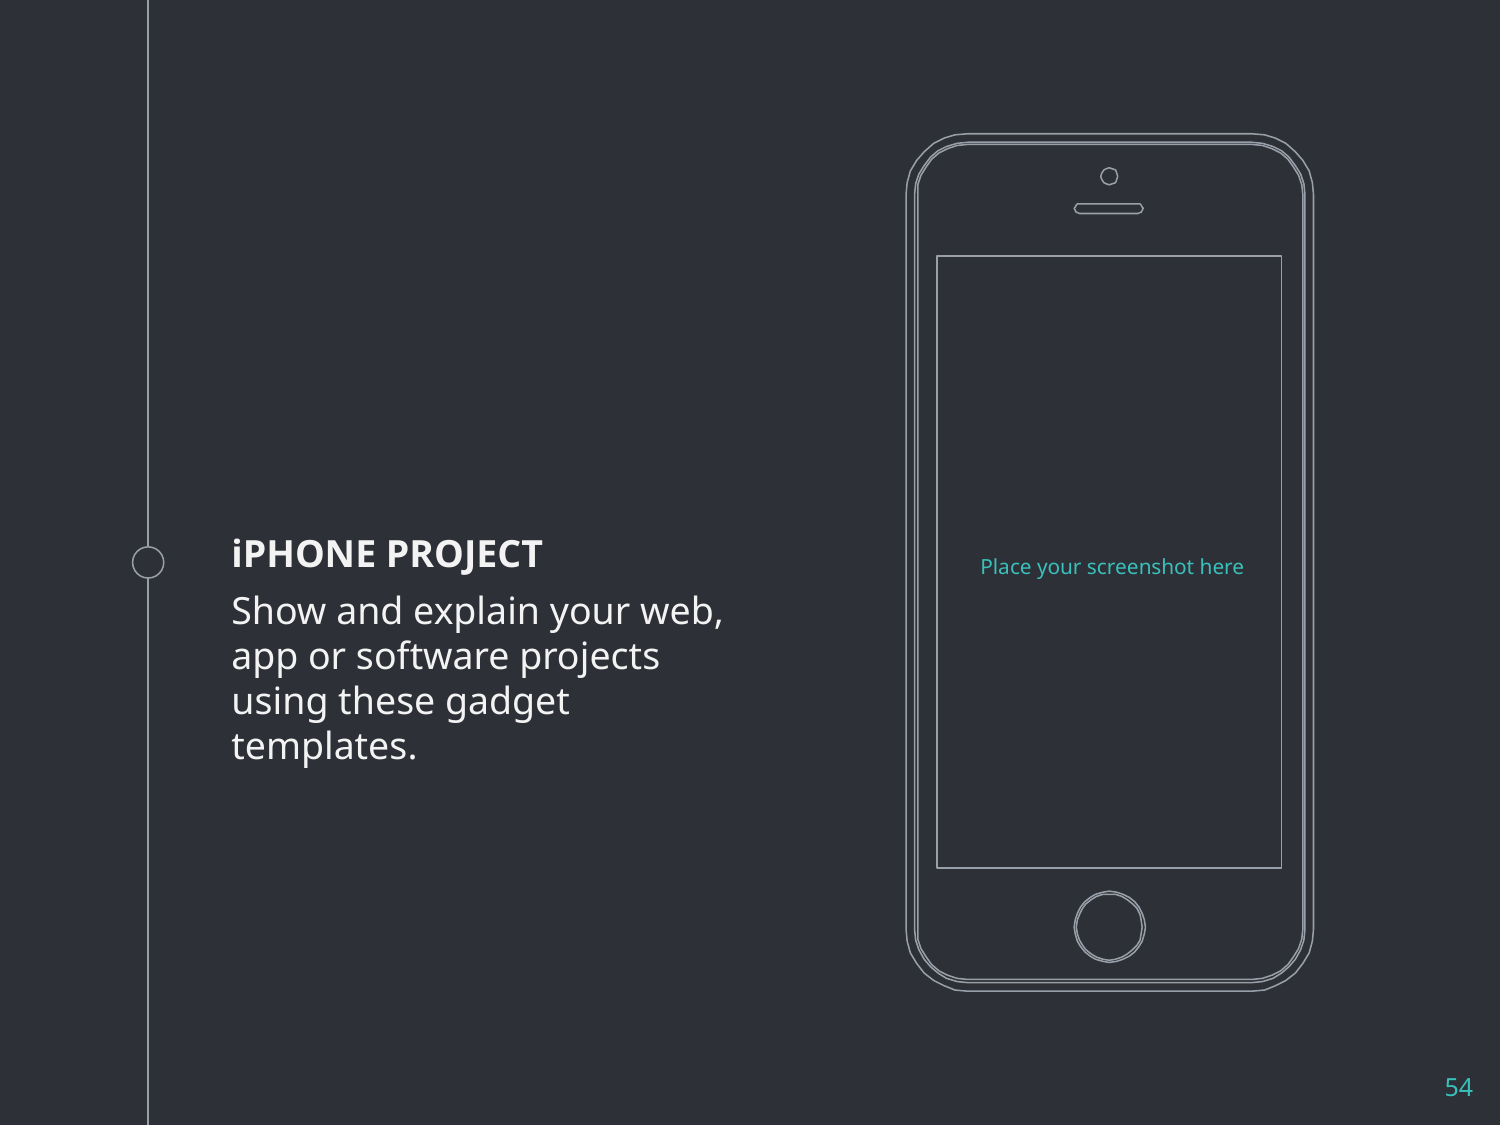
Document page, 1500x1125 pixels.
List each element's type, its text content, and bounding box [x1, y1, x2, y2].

slide_number 54 [1398, 1056, 1489, 1125]
text_box [906, 133, 1314, 992]
list iPHONE PROJECT Show and explain your web, app or software projects using these gadget templates. [216, 515, 747, 876]
text_box Place your screenshot here [937, 257, 1281, 867]
